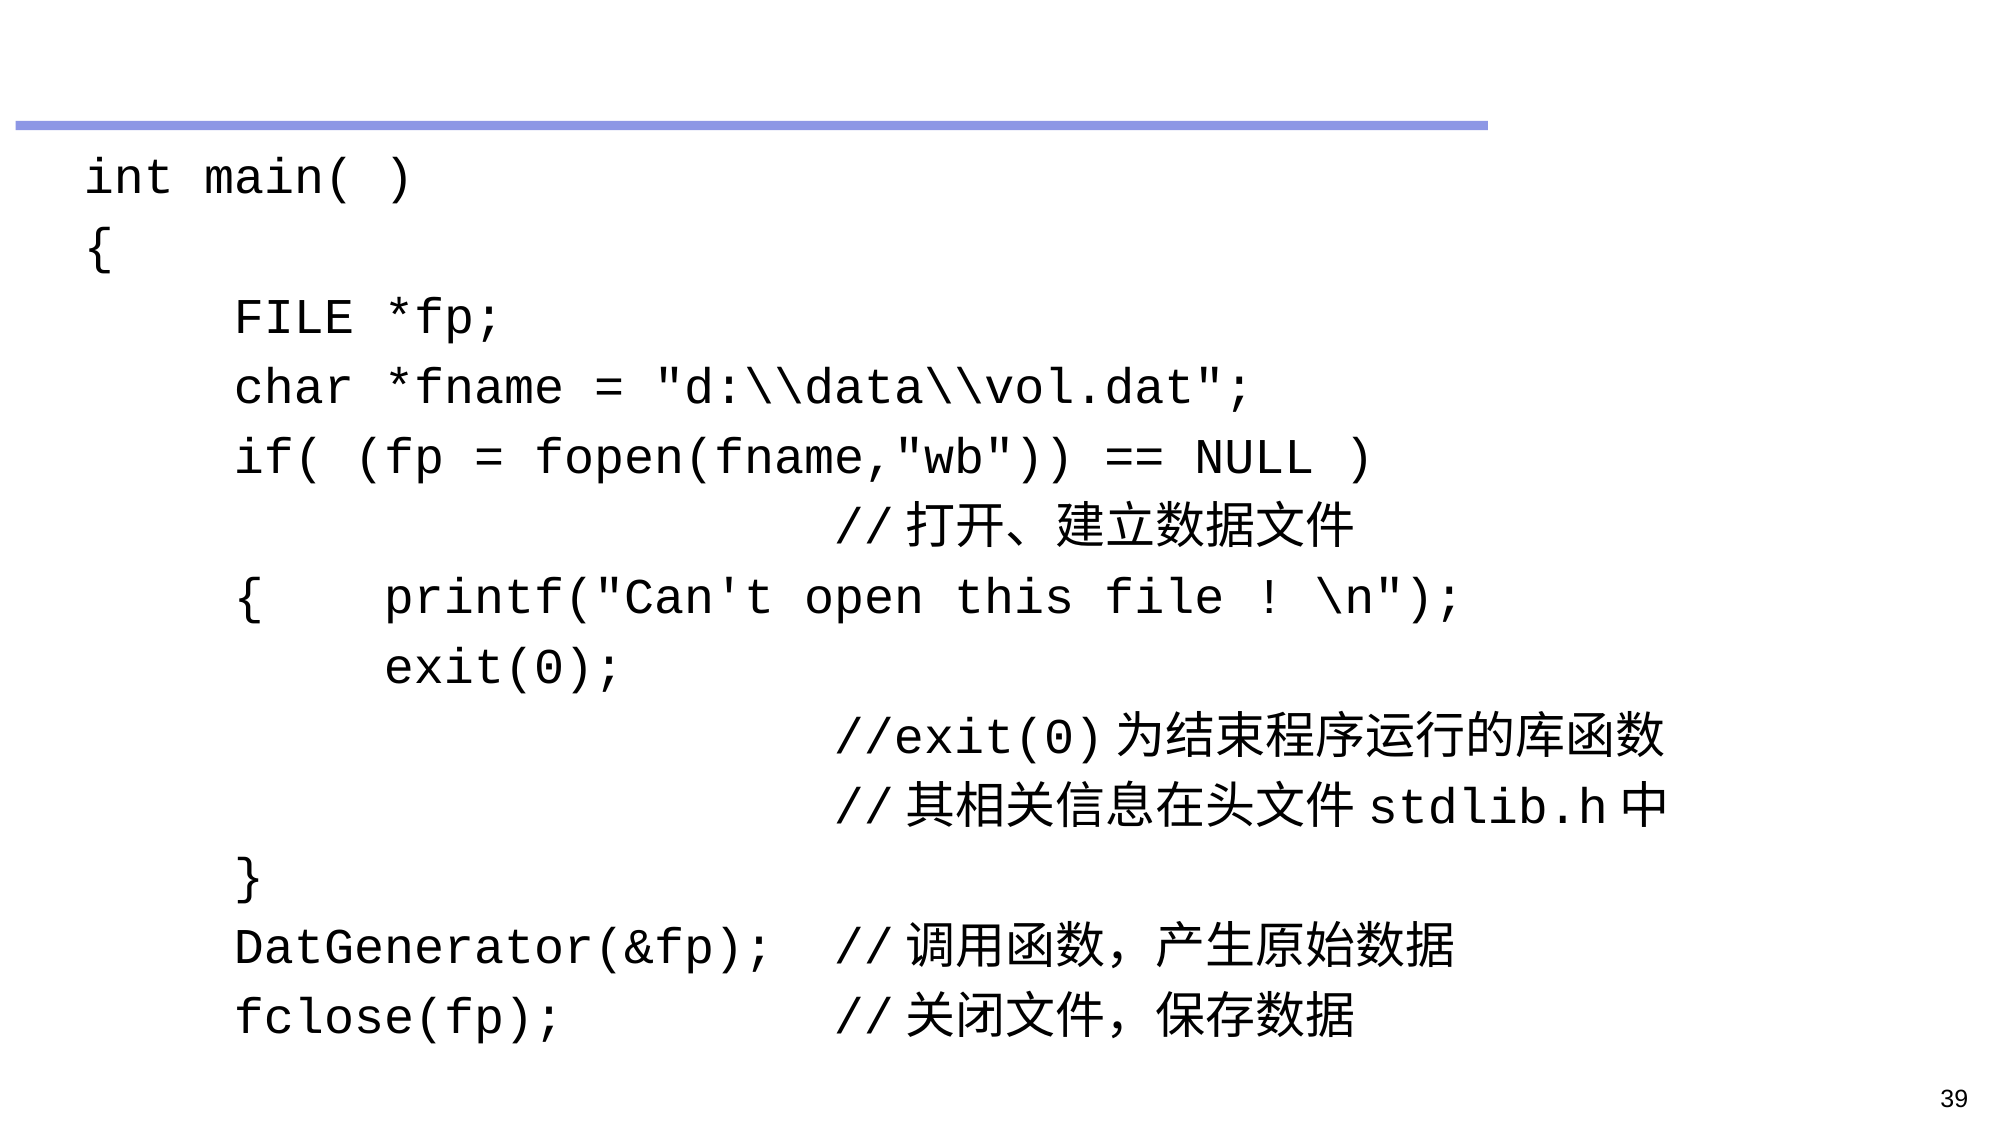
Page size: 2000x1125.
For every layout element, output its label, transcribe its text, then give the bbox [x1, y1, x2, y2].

text_box 39 [1786, 1074, 1984, 1113]
list int main( ) { FILE *fp; char *fname = "d:\\data\\vol.dat"; if( (fp = fopen(fname,"wb")) == NULL ) //打开、建立数据文件 { printf("Can't open this file ! \n"); exit(0); //exit(0)为结束程序运行的库函数 //其相关信息在头文件stdlib.h中 } DatGenerator(&fp); //调用函数，产生原始数据 fclose(fp); //关闭文件，保存数据 [15, 141, 1731, 1118]
